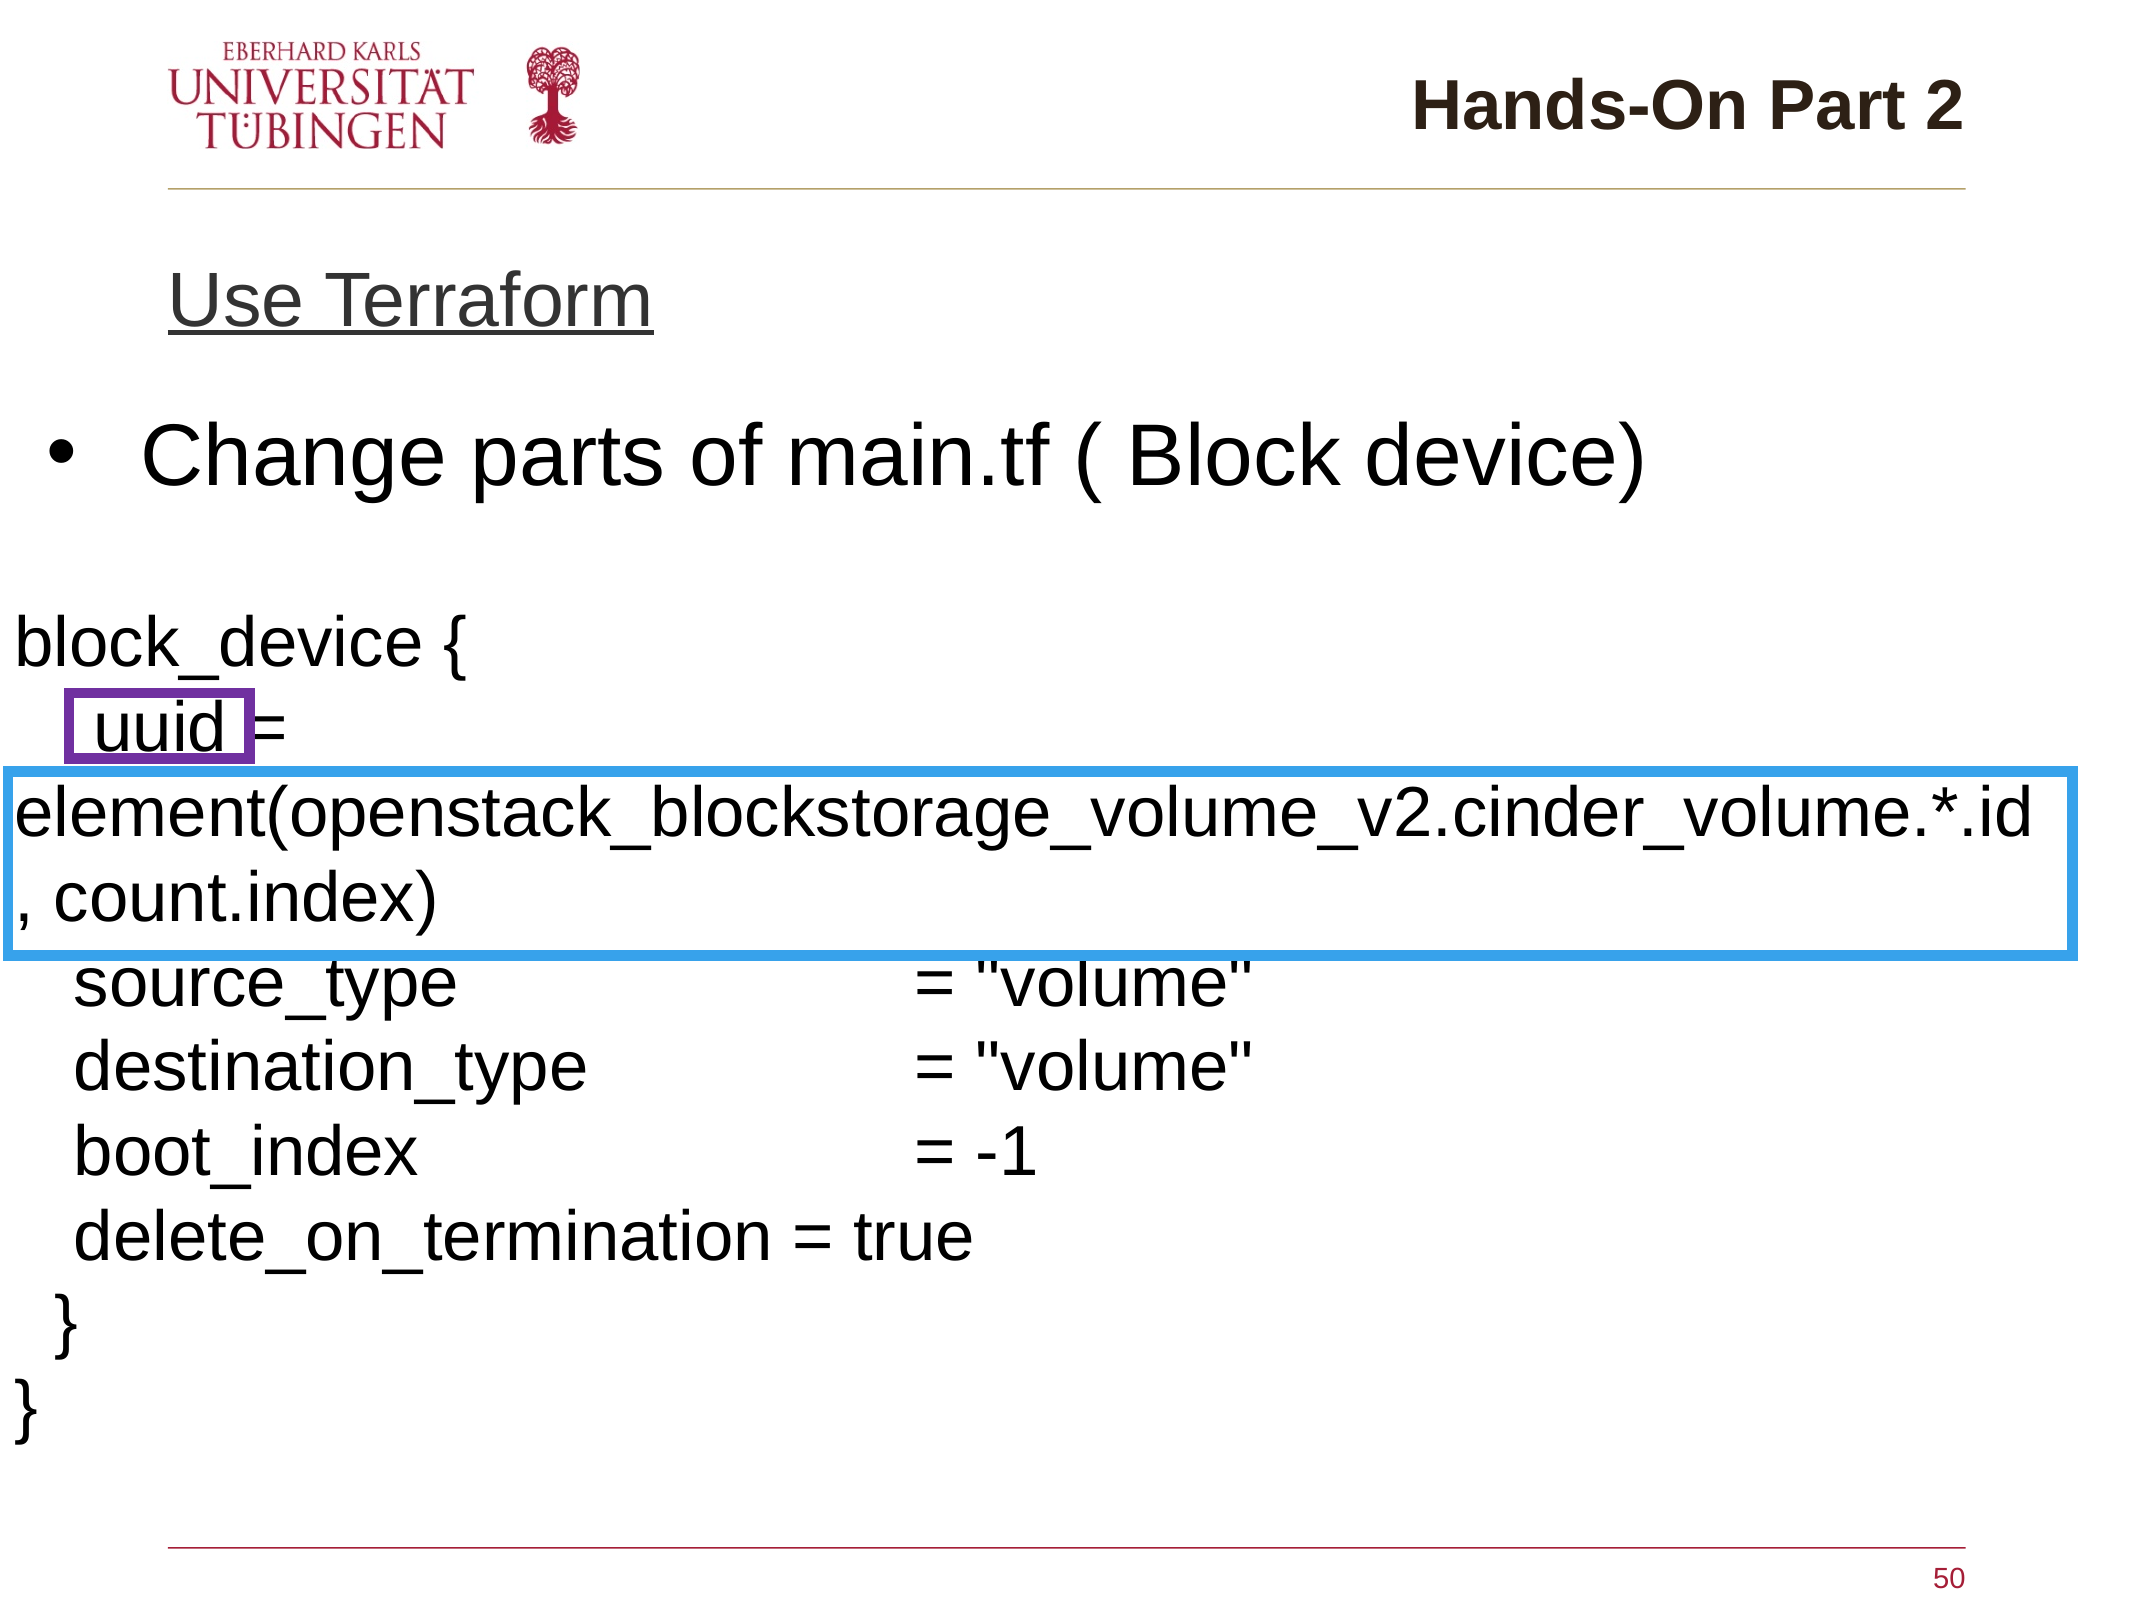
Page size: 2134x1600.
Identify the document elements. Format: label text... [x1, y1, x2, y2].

text_box block_device { uuid = element(openstack_blockstorage_volume_v2.cinder_volume.*.id, count.index) source_type = "volume" destination_type = "volume" boot_index = -1 delete_on_termination = true } } [0, 588, 2065, 1537]
title Hands-On Part 2 [625, 58, 1966, 145]
picture [167, 41, 580, 149]
text_box Use Terraform [167, 240, 1023, 390]
slide_number 50 [1895, 1558, 1966, 1595]
text_box [68, 692, 251, 759]
text_box [7, 771, 2073, 957]
text_box Change parts of main.tf ( Block device) [31, 390, 2100, 511]
